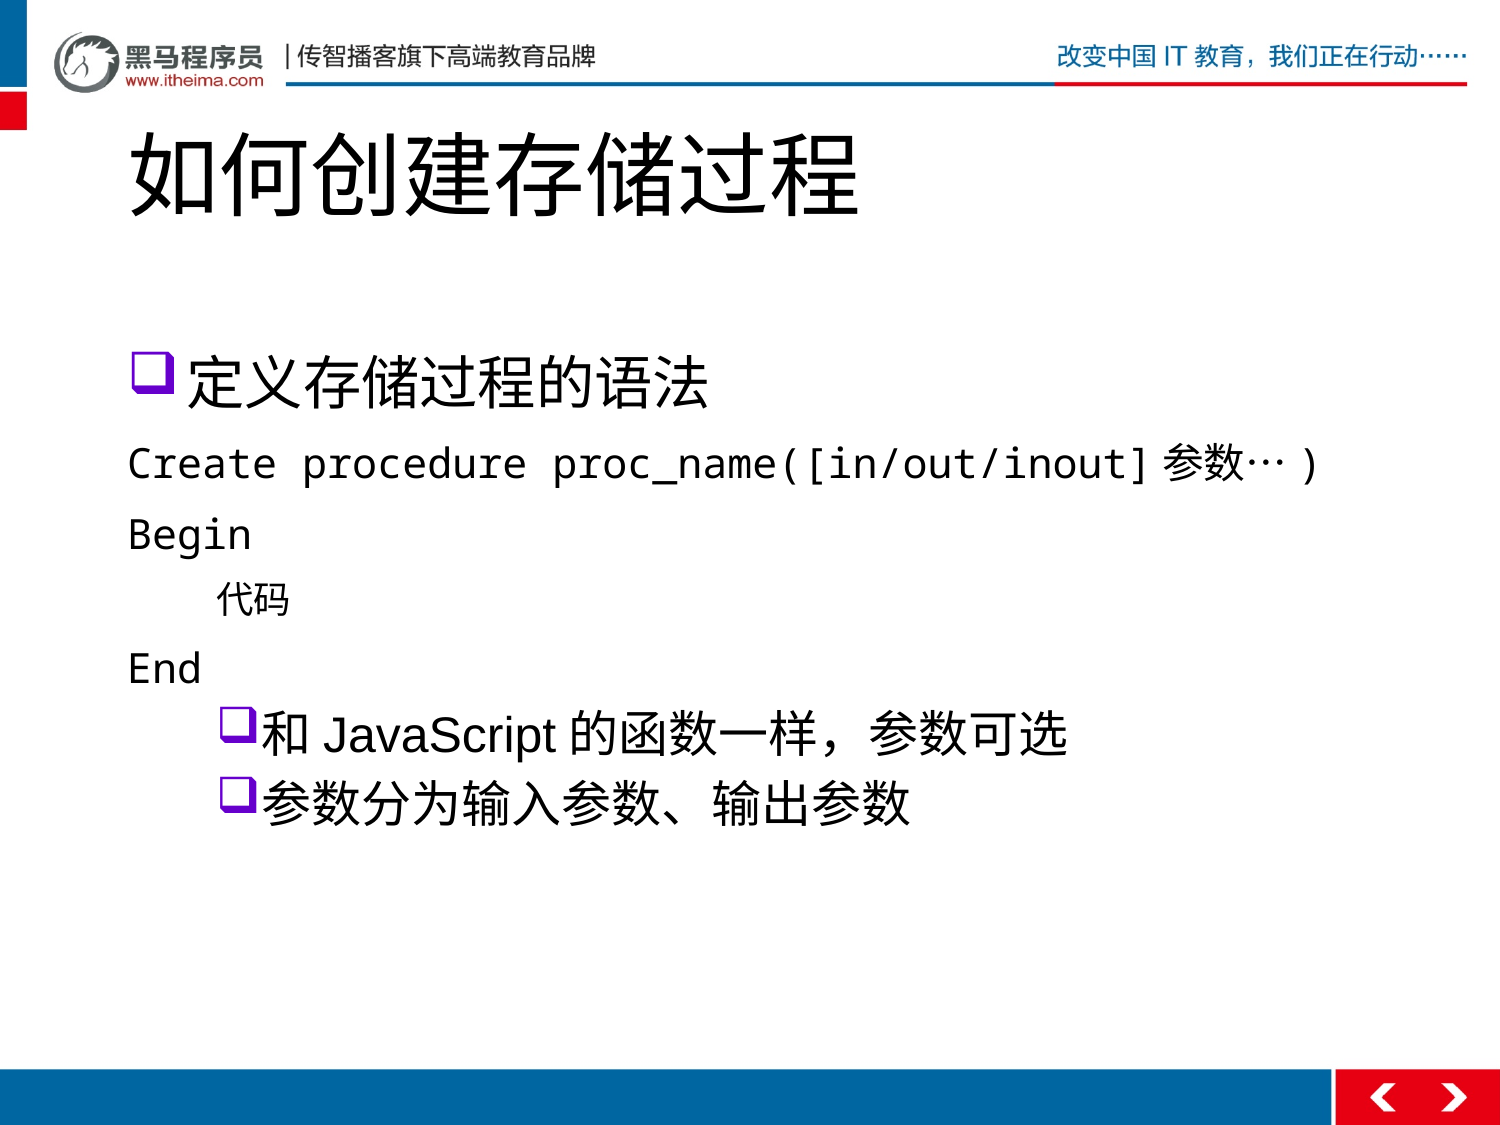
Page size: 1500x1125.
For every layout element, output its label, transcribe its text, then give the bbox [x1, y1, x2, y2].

picture [0, 0, 1500, 1125]
title 如何创建存储过程 [112, 54, 1375, 291]
text_box 定义存储过程的语法 Create procedure proc_name([in/out/inout]参数…) Begin 代码 End 和JavaScript的函数一样，参数可选 参数分为输入参数、输出参数 [112, 321, 1436, 840]
